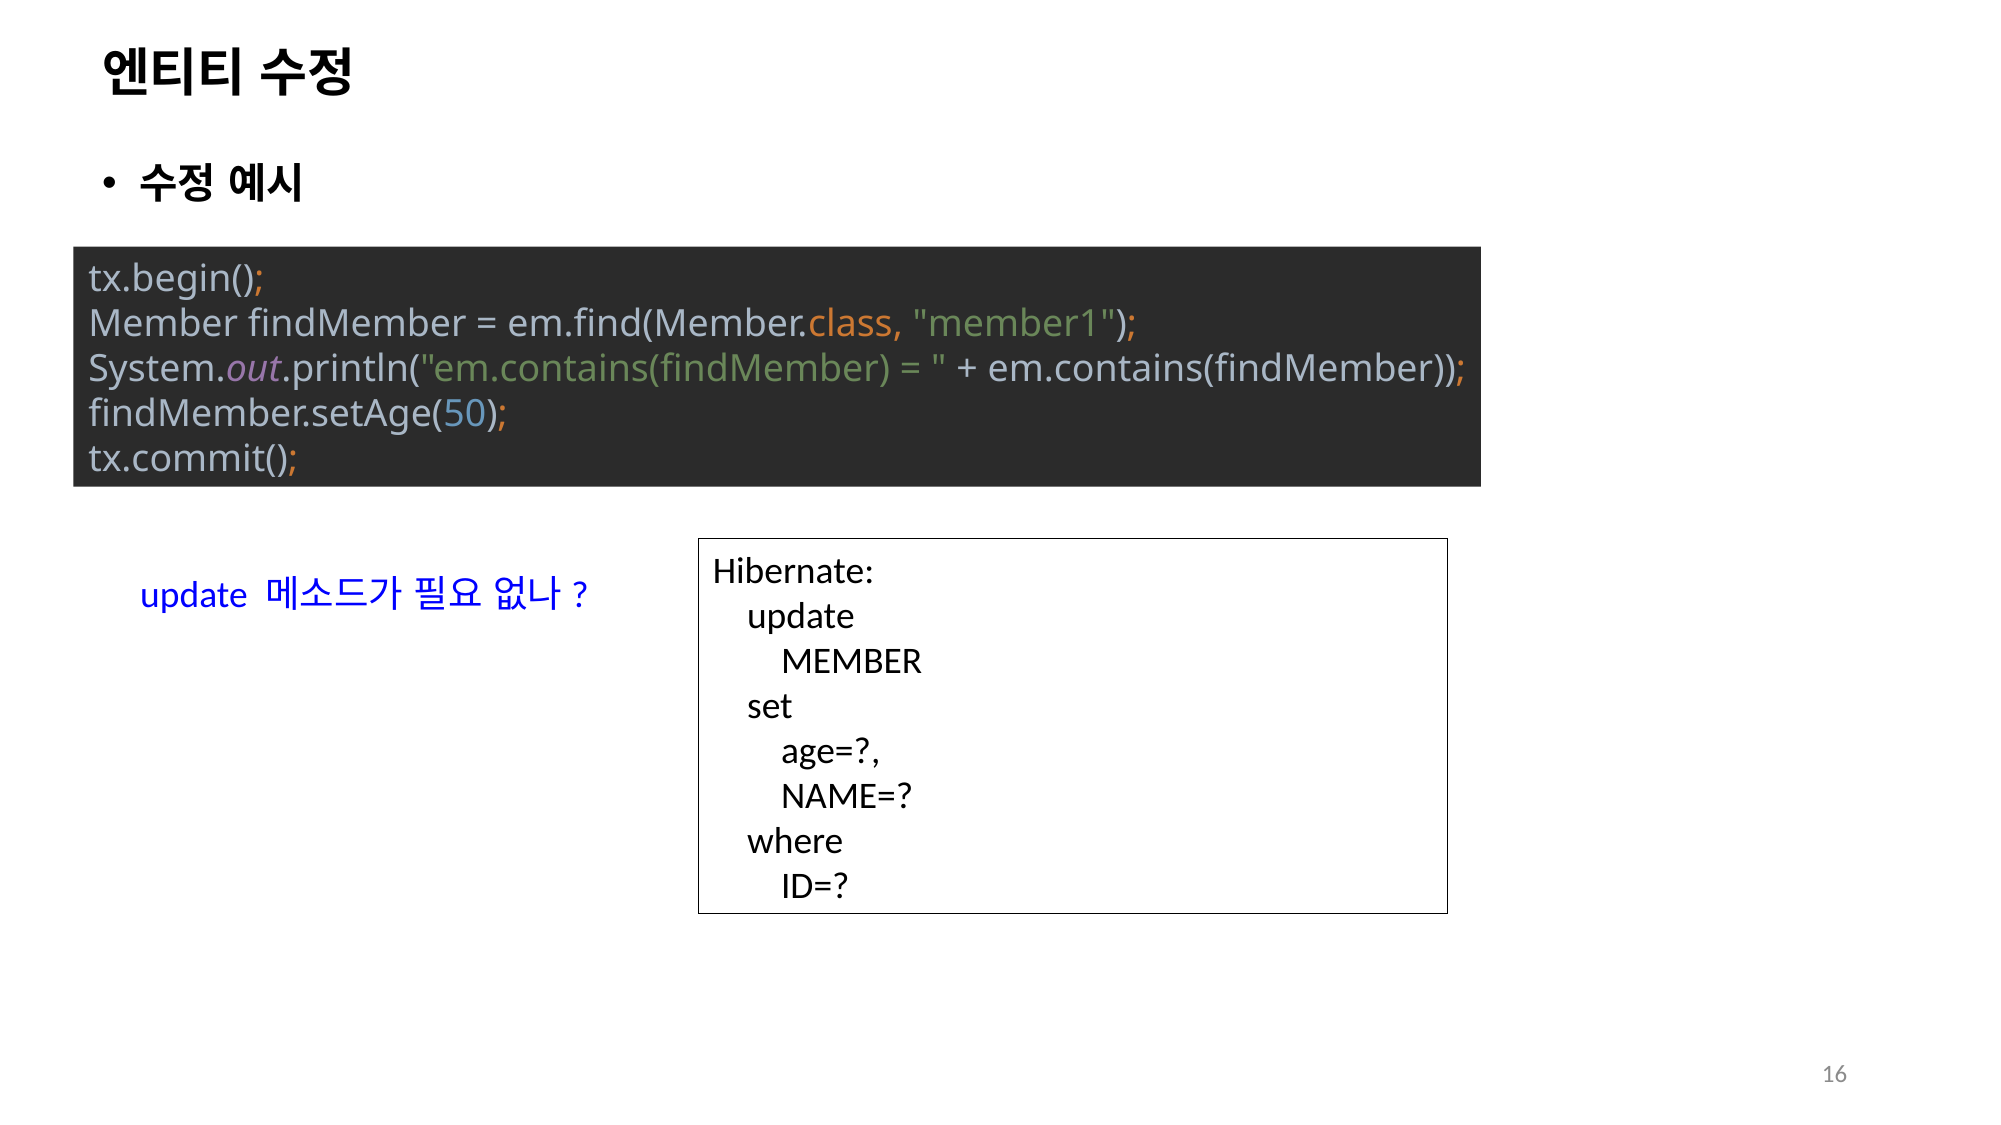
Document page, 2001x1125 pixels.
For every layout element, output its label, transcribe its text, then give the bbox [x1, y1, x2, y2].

title 엔티티 수정 [87, 26, 1812, 83]
text_box Hibernate: update MEMBER set age=?, NAME=? where ID=? [698, 538, 1448, 914]
text_box update 메소드가 필요 없나? [125, 562, 604, 623]
text_box tx.begin(); Member findMember = em.find(Member.class, "member1"); System.out.println("em.contains(findMember) = " + em.contains(findMember)); findMember.setAge(50); tx.commit(); [73, 246, 1481, 487]
slide_number 16 [1412, 1042, 1863, 1103]
list 수정 예시 [87, 124, 1946, 1091]
